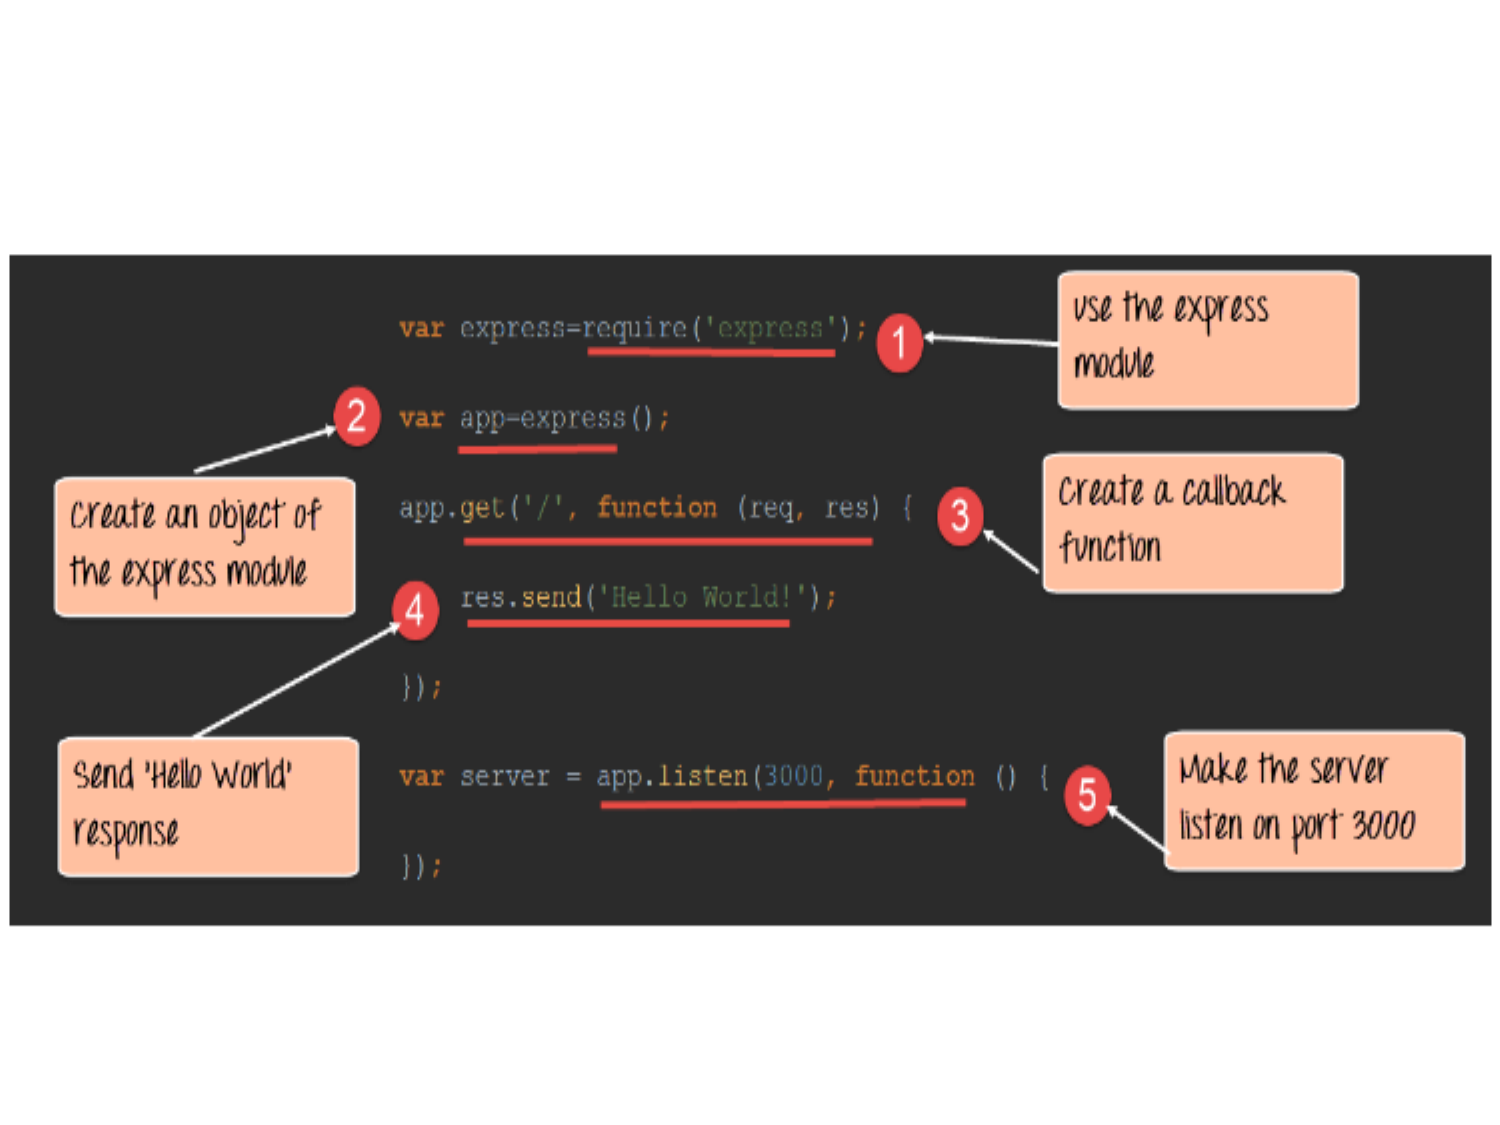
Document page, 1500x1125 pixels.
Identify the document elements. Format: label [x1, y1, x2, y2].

list [0, 243, 1500, 929]
